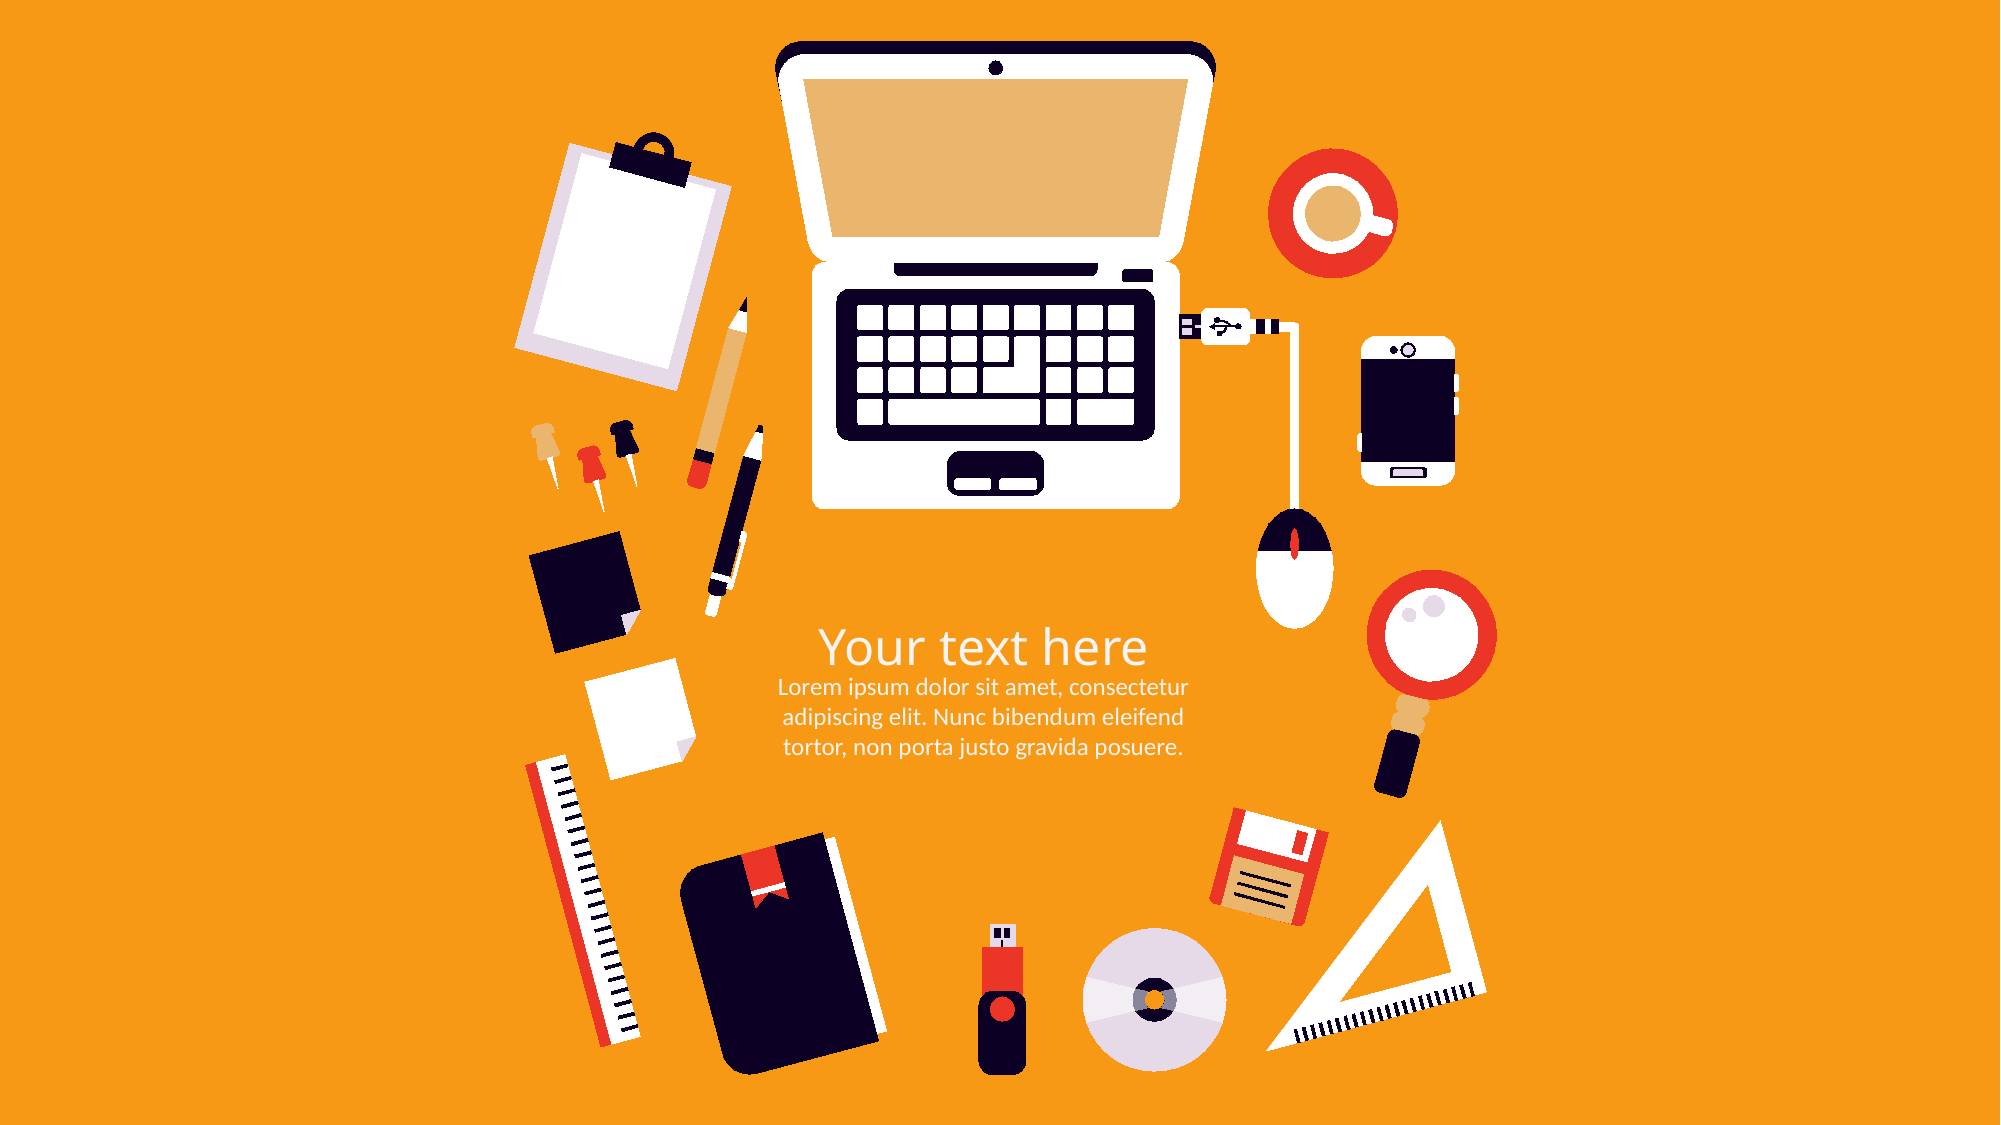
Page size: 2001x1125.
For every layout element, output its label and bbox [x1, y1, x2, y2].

text_box [437, 0, 1563, 1125]
